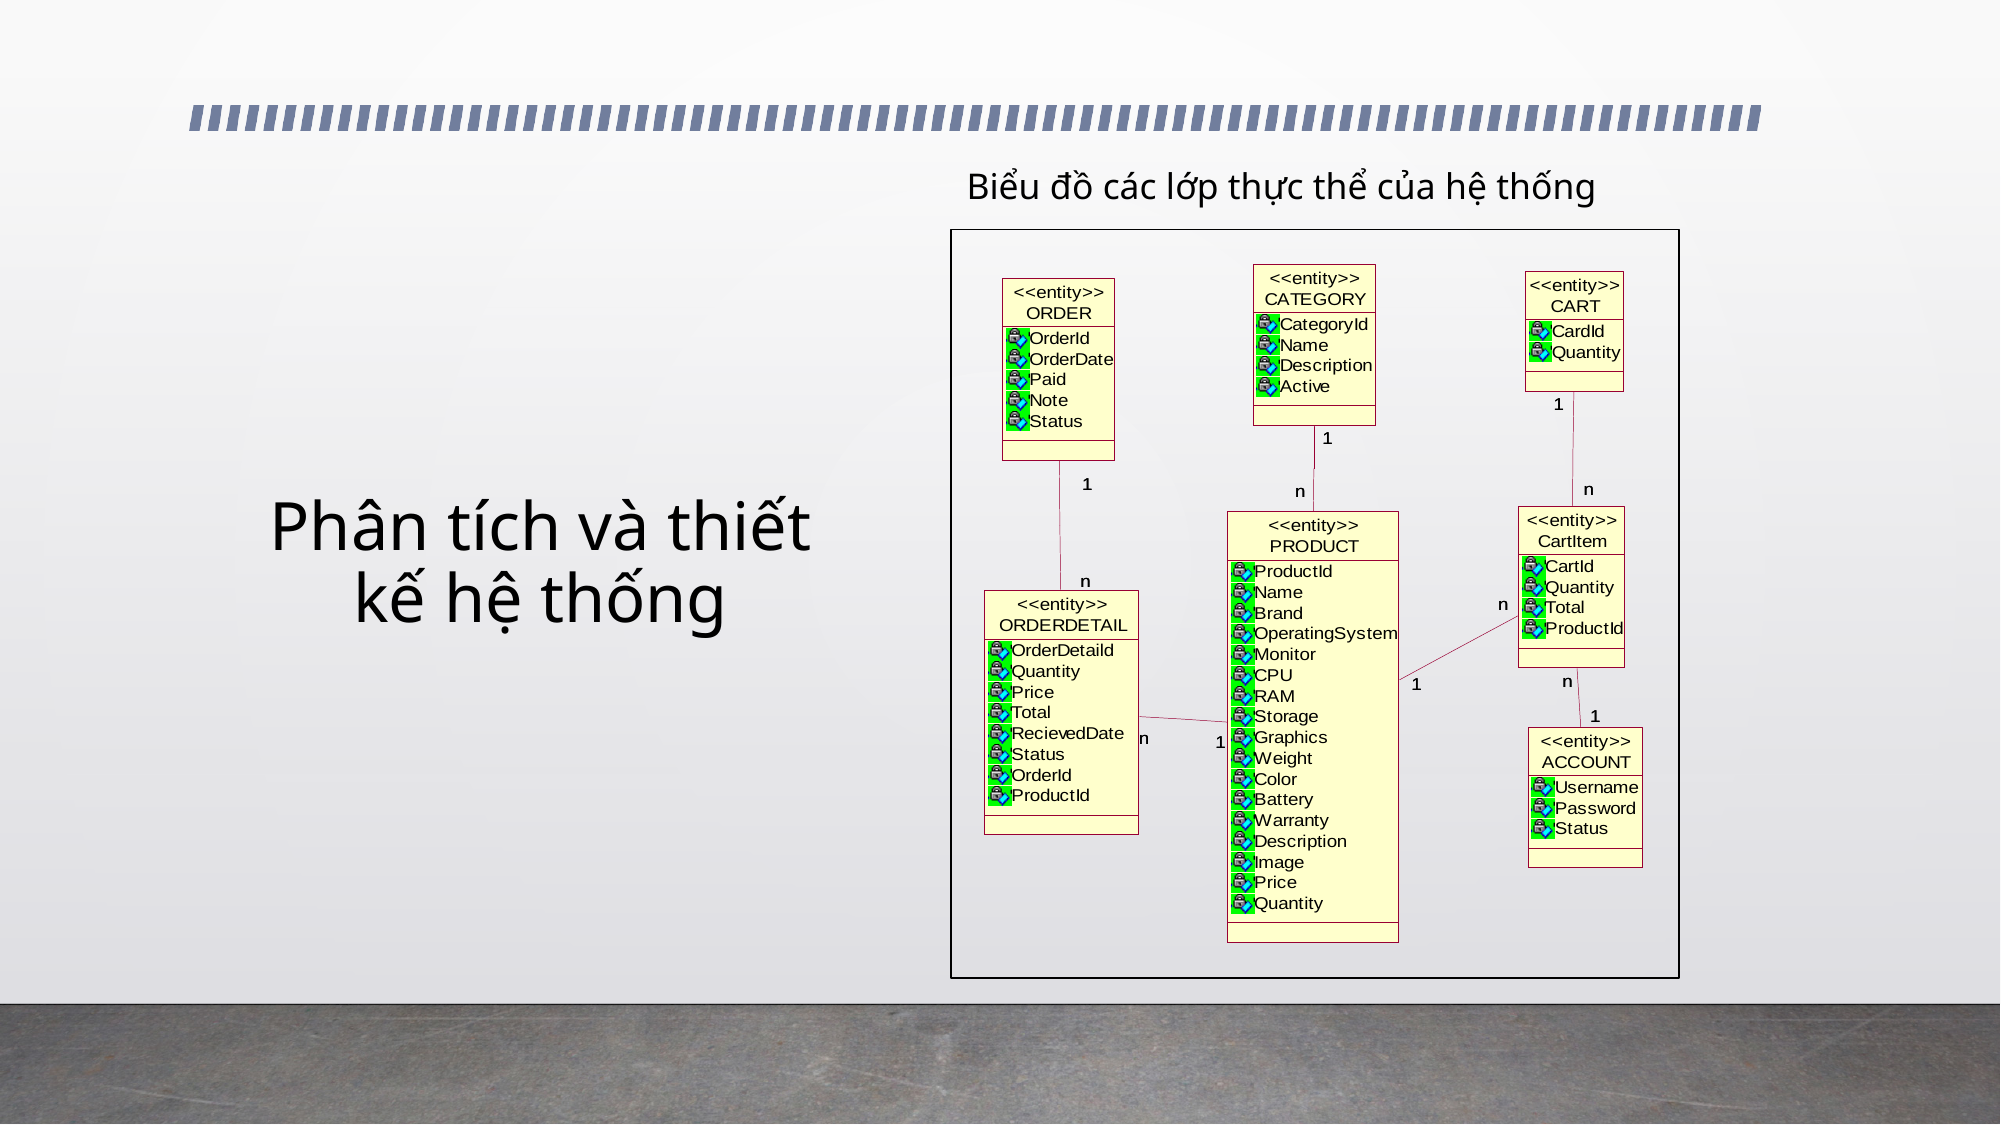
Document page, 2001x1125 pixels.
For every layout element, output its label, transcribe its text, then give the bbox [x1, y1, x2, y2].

title Phân tích và thiết kế hệ thống [214, 389, 868, 645]
list Biểu đồ các lớp thực thể của hệ thống [951, 147, 1891, 215]
picture [0, 1004, 2000, 1124]
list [951, 230, 1679, 978]
